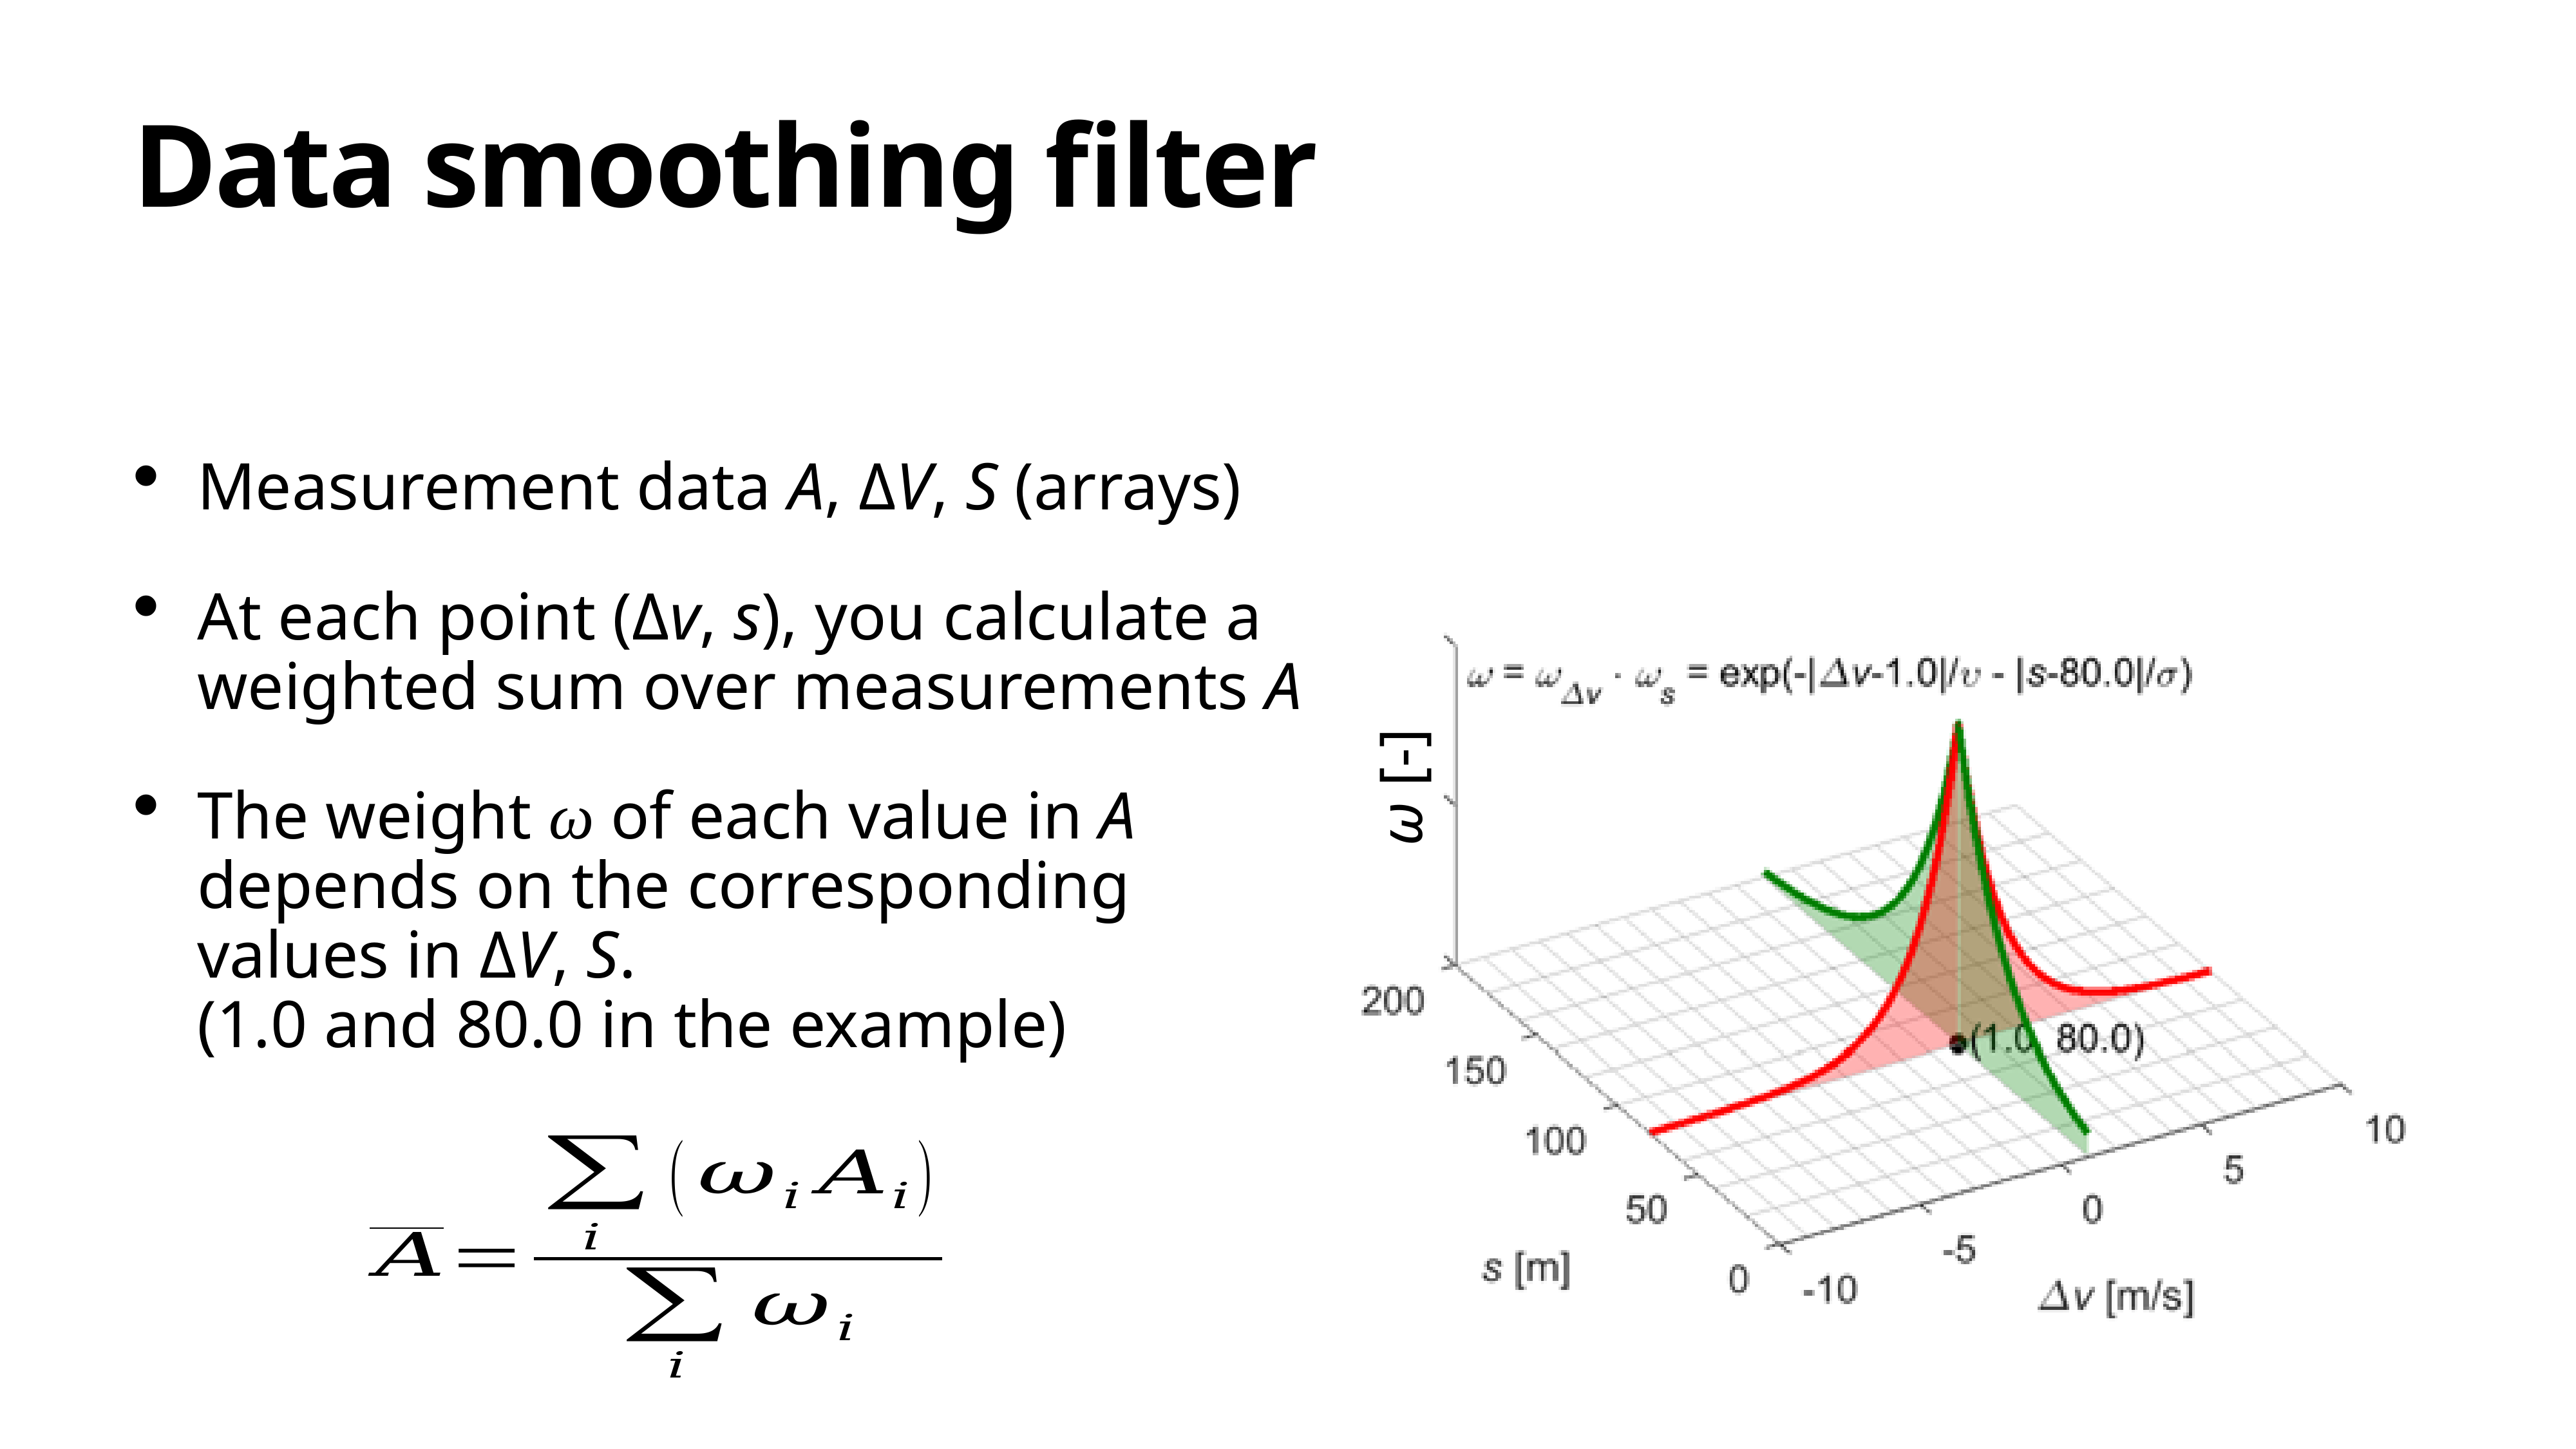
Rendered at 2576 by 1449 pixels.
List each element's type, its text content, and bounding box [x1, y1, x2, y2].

title Data smoothing filter [127, 113, 2449, 266]
list Measurement data A, ΔV, S (arrays) At each point (Δv, s), you calculate a weighted sum over measurements A The weight ω of each value in A depends on the corresponding values in ΔV, S. (1.0 and 80.0 in the example) [127, 448, 2449, 1321]
picture [1307, 607, 2449, 1321]
